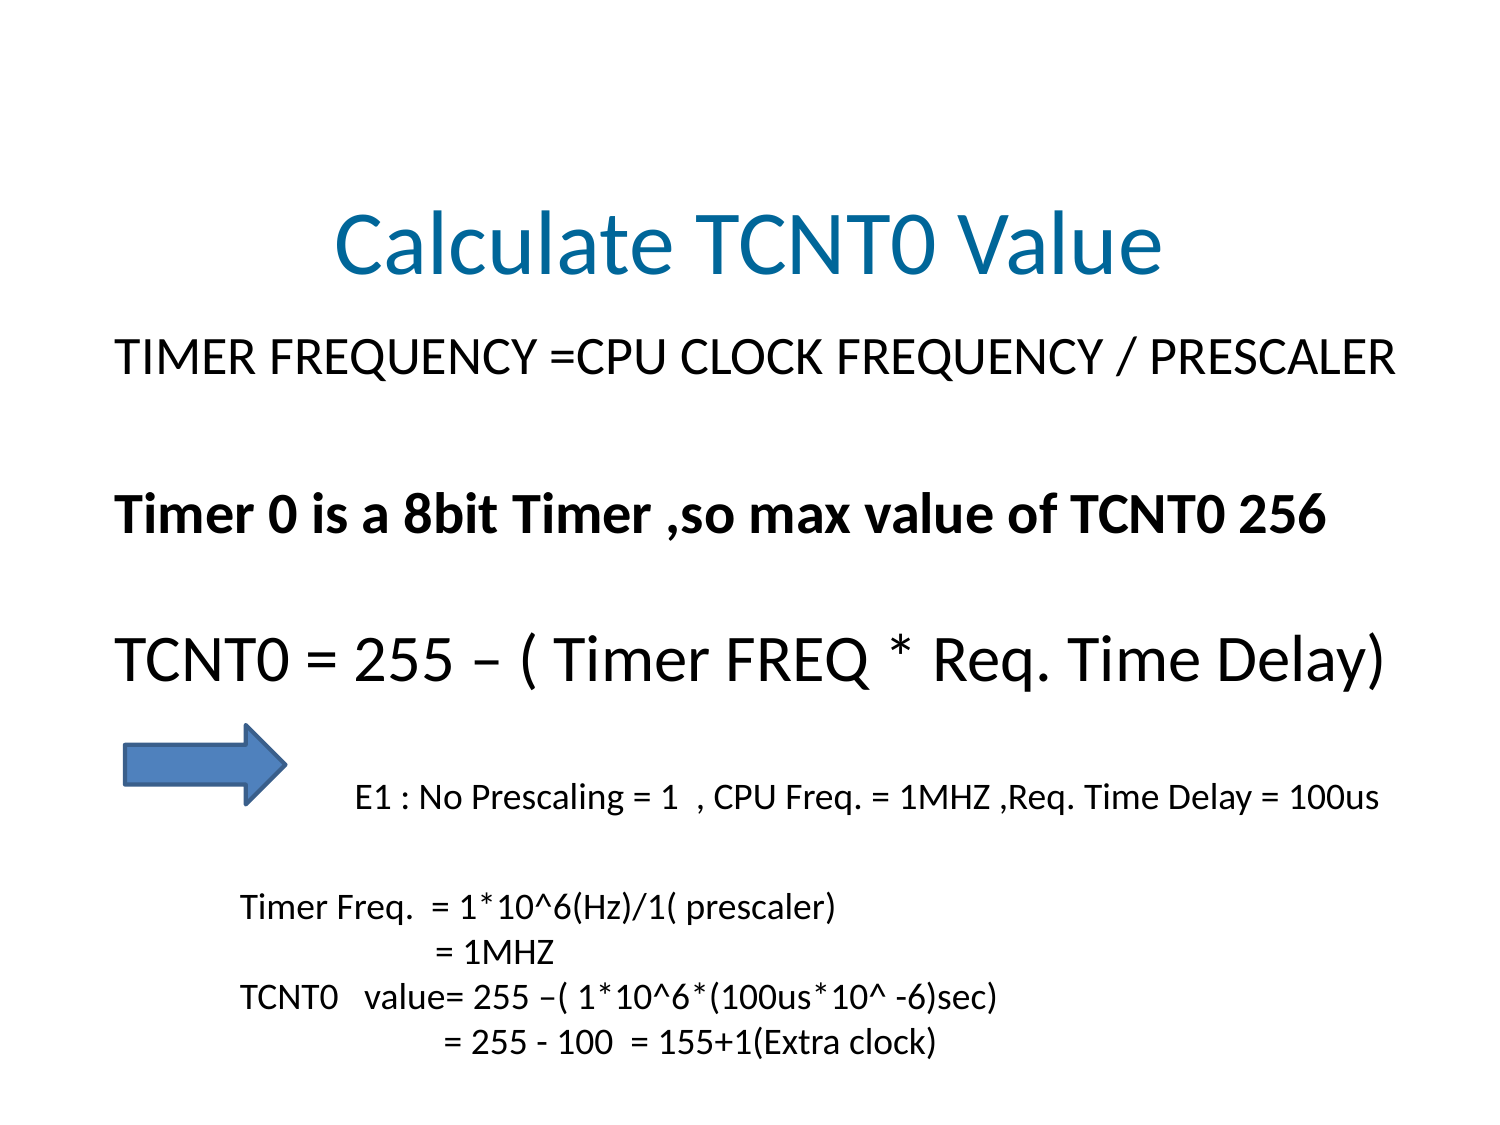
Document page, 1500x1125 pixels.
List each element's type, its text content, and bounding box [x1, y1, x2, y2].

text_box E1 : No Prescaling = 1 , CPU Freq. = 1MHZ ,Req. Time Delay = 100us [339, 764, 1405, 825]
text_box Timer 0 is a 8bit Timer ,so max value of TCNT0 256 TCNT0 = 255 – ( Timer FREQ * Req. Time Delay) [99, 467, 1425, 702]
text_box Timer Freq. = 1*10^6(Hz)/1( prescaler) = 1MHZ TCNT0 value= 255 –( 1*10^6*(100us*10^ -6)sec) = 255 - 100 = 155+1(Extra clock) [224, 874, 1420, 1070]
title Calculate TCNT0 Value [75, 162, 1425, 313]
text_box [122, 723, 288, 807]
list TIMER FREQUENCY =CPU CLOCK FREQUENCY / PRESCALER [99, 312, 1450, 468]
